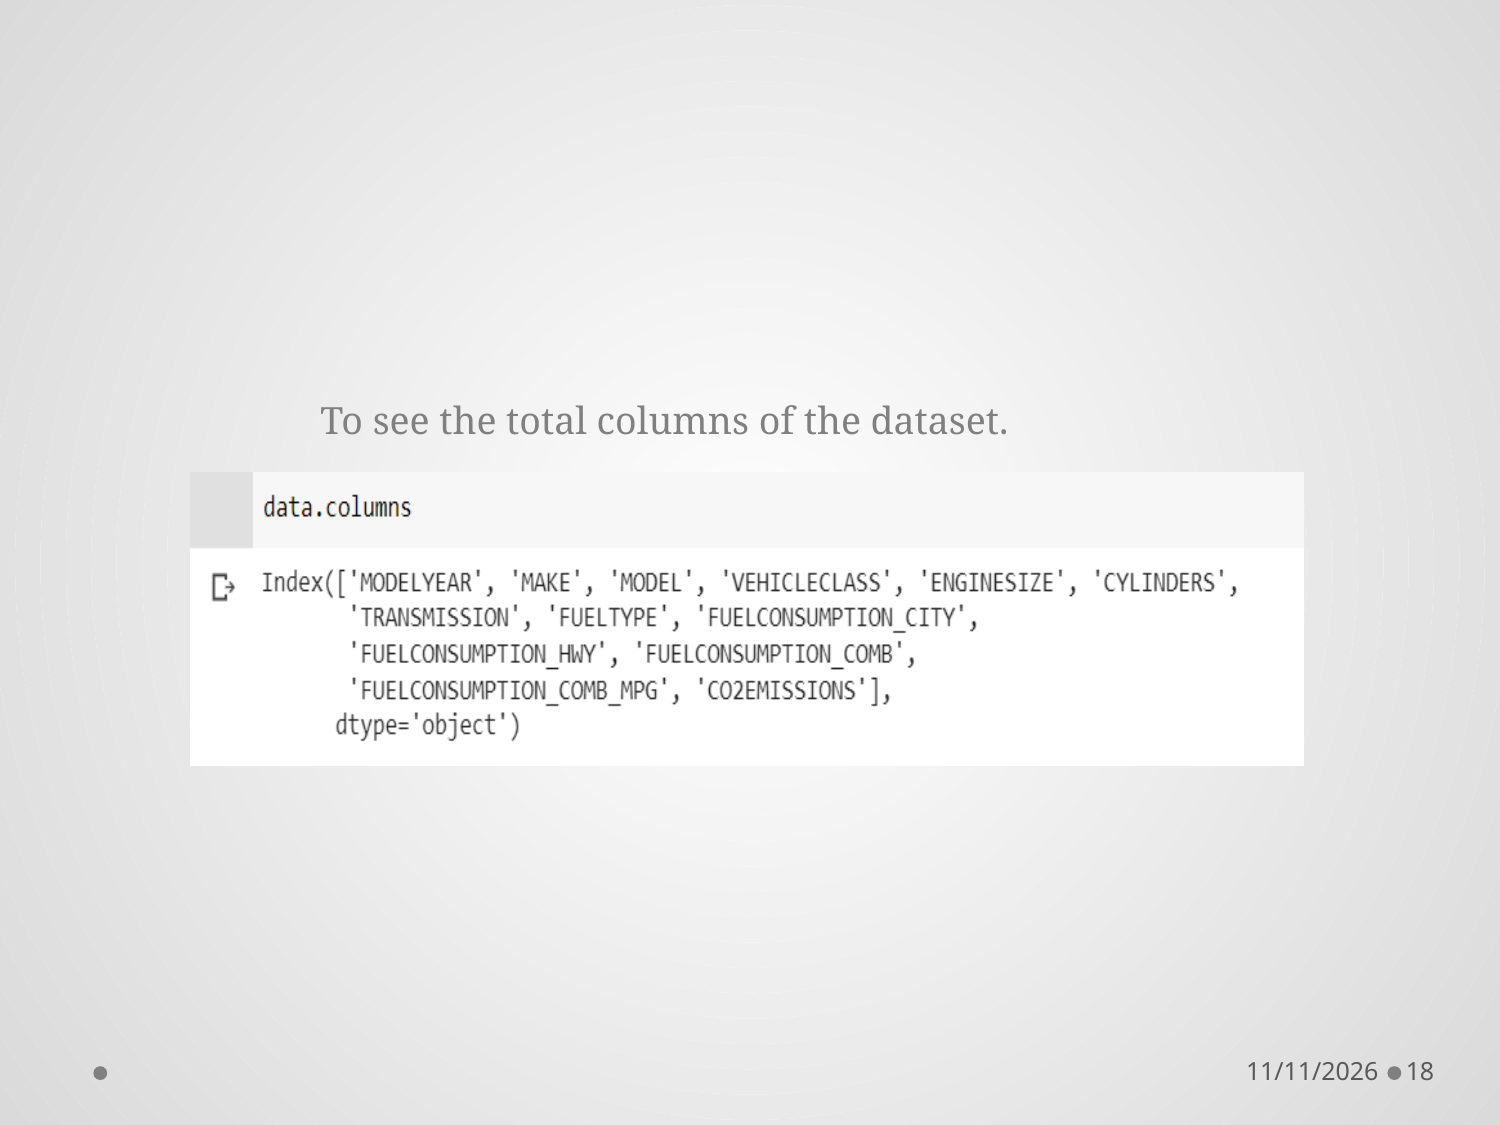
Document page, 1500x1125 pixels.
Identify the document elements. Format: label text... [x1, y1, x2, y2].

text_box To see the total columns of the dataset. [305, 389, 1157, 450]
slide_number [1043, 1042, 1386, 1103]
picture [189, 471, 1304, 767]
slide_number 18 [1401, 1042, 1494, 1103]
